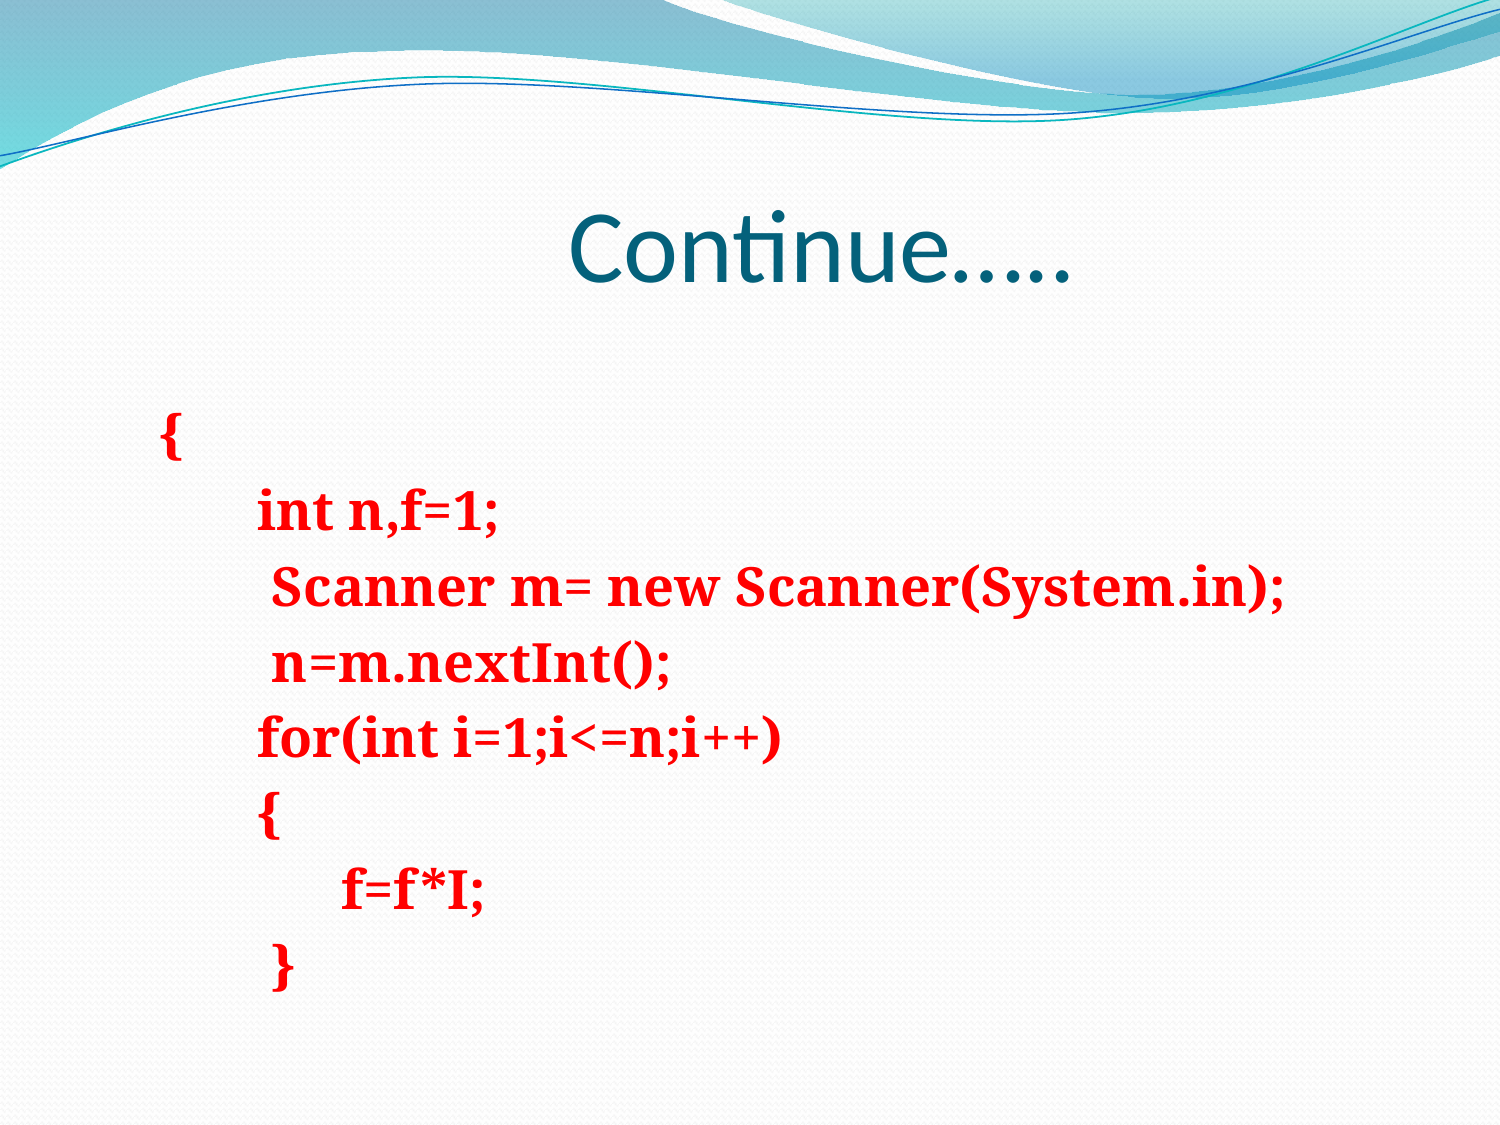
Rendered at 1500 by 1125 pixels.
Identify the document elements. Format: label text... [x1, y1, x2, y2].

list { int n,f=1; Scanner m= new Scanner(System.in); n=m.nextInt(); for(int i=1;i<=n;i++) { f=f*I; } [75, 317, 1425, 1038]
title Continue….. [75, 115, 1425, 303]
